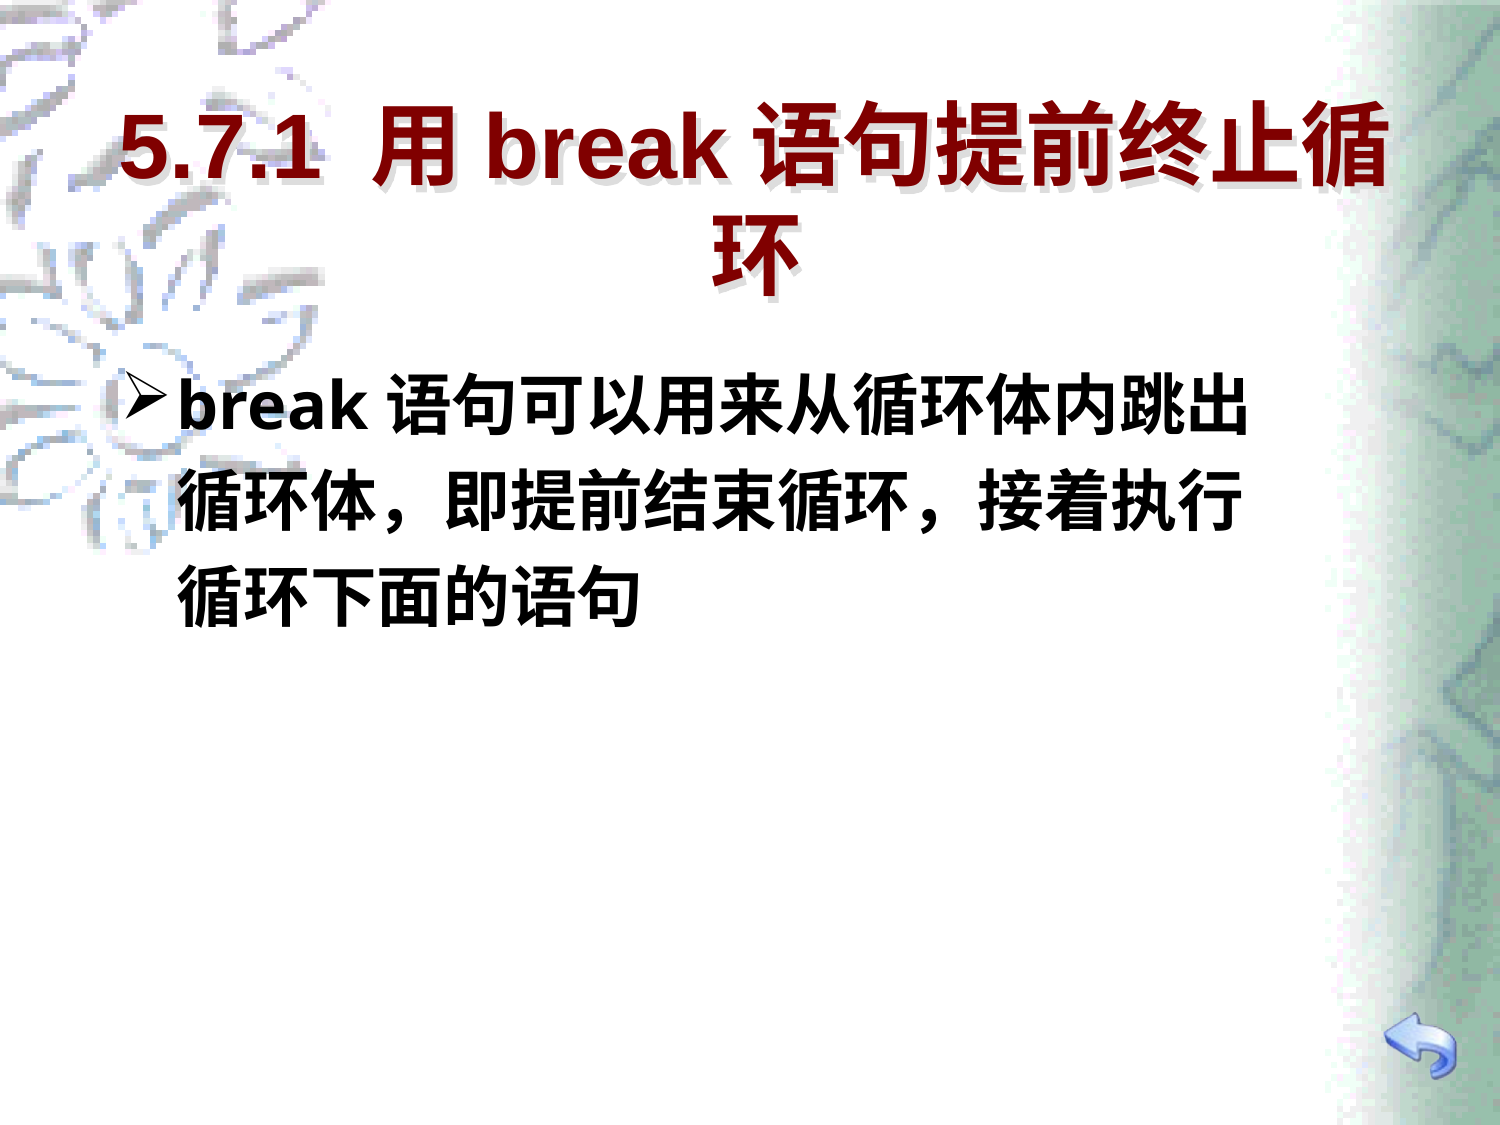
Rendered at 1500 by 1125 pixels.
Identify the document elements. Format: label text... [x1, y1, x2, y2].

picture [0, 0, 1500, 1125]
list break语句可以用来从循环体内跳出循环体，即提前结束循环，接着执行循环下面的语句 [105, 339, 1325, 762]
title 5.7.1 用break语句提前终止循环 [82, 133, 1430, 261]
